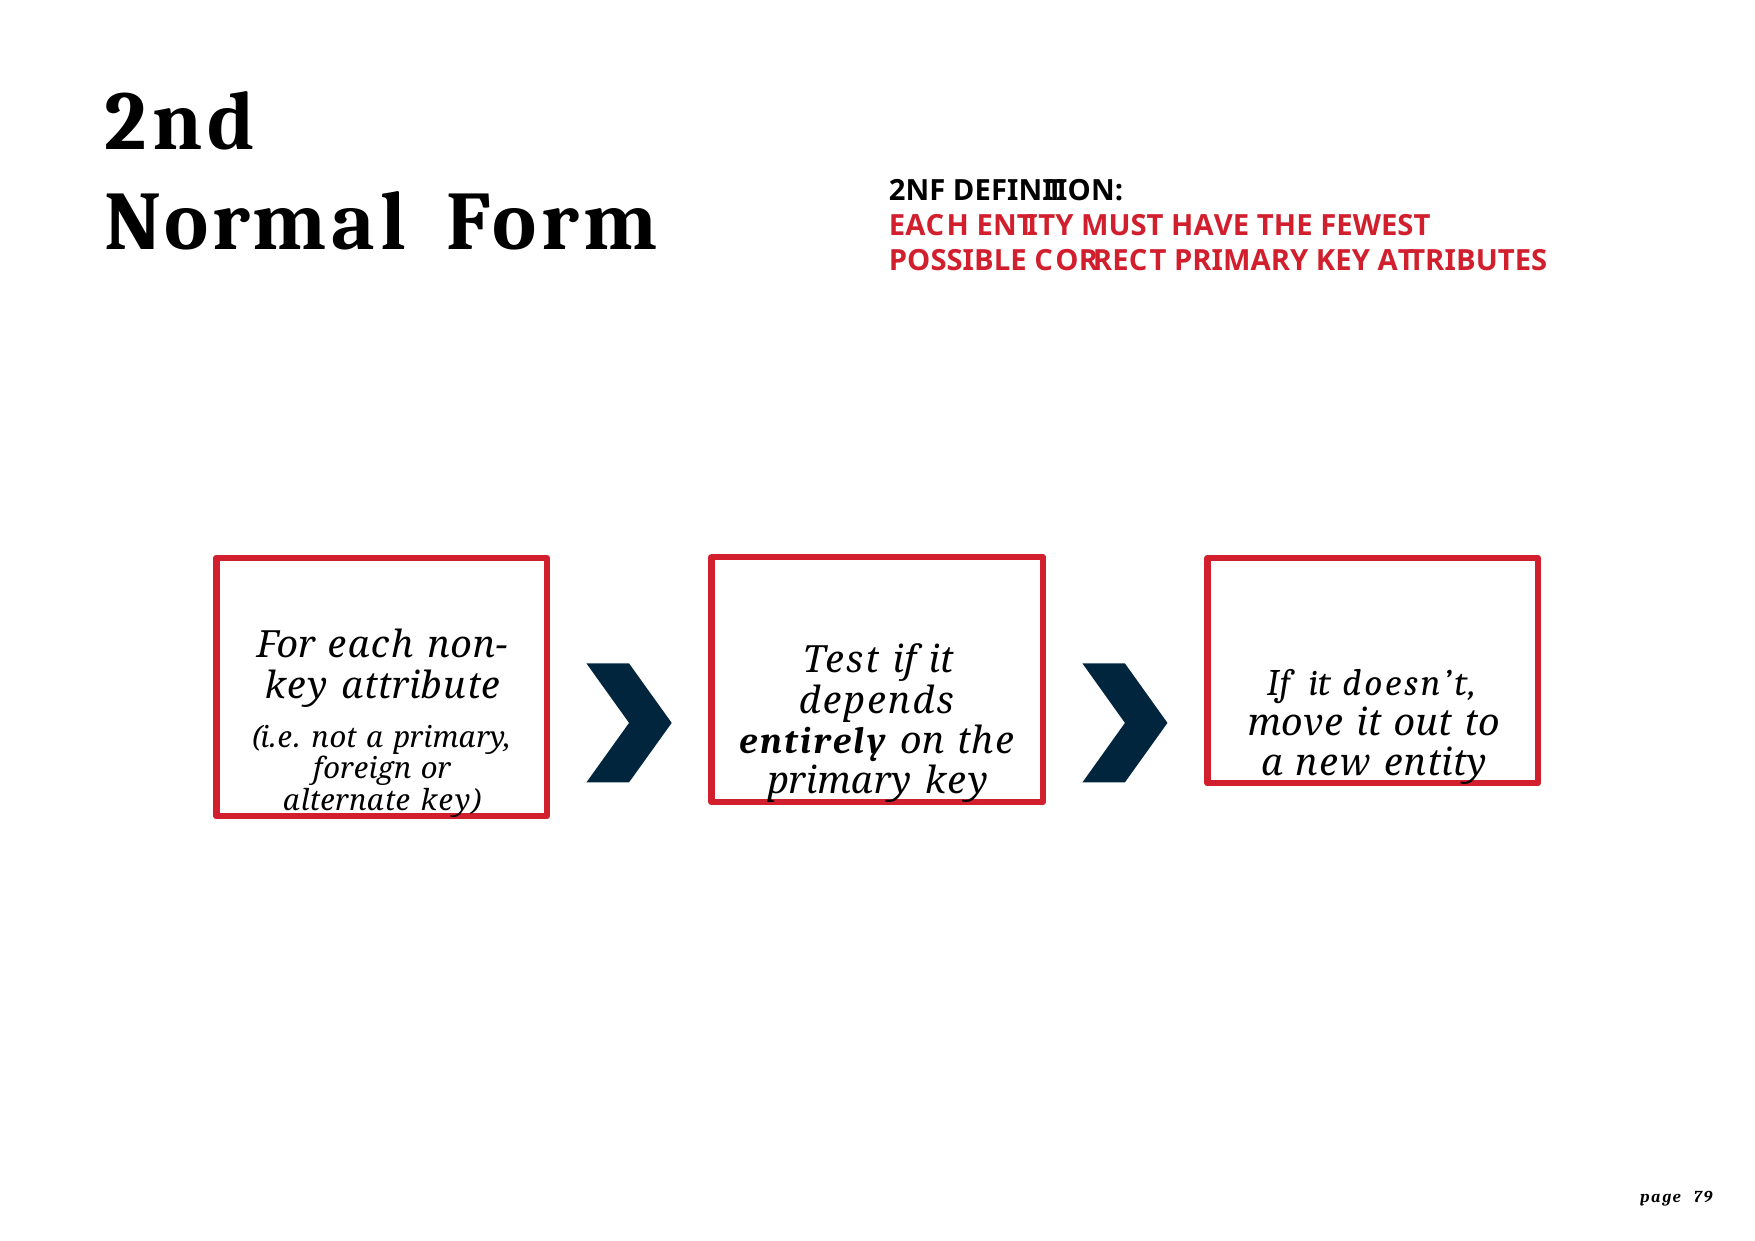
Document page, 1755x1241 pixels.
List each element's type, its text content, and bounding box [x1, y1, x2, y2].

text_box For each non- key attribute (i.e. not a primary, foreign or alternate key) [216, 557, 547, 817]
slide_number page 79 [1626, 1186, 1722, 1241]
text_box If it doesn’t, move it out to a new entity [1207, 557, 1538, 784]
text_box [586, 663, 672, 783]
text_box [1082, 663, 1168, 783]
text_box 2NF DEFINITION: EACH ENTITY MUST HAVE THE FEWEST POSSIBLE CORRECT PRIMARY KEY ATTRIBUTES [886, 171, 1549, 277]
title Normal Form [102, 65, 1653, 373]
text_box Test if it depends entirely on the primary key [711, 557, 1043, 803]
